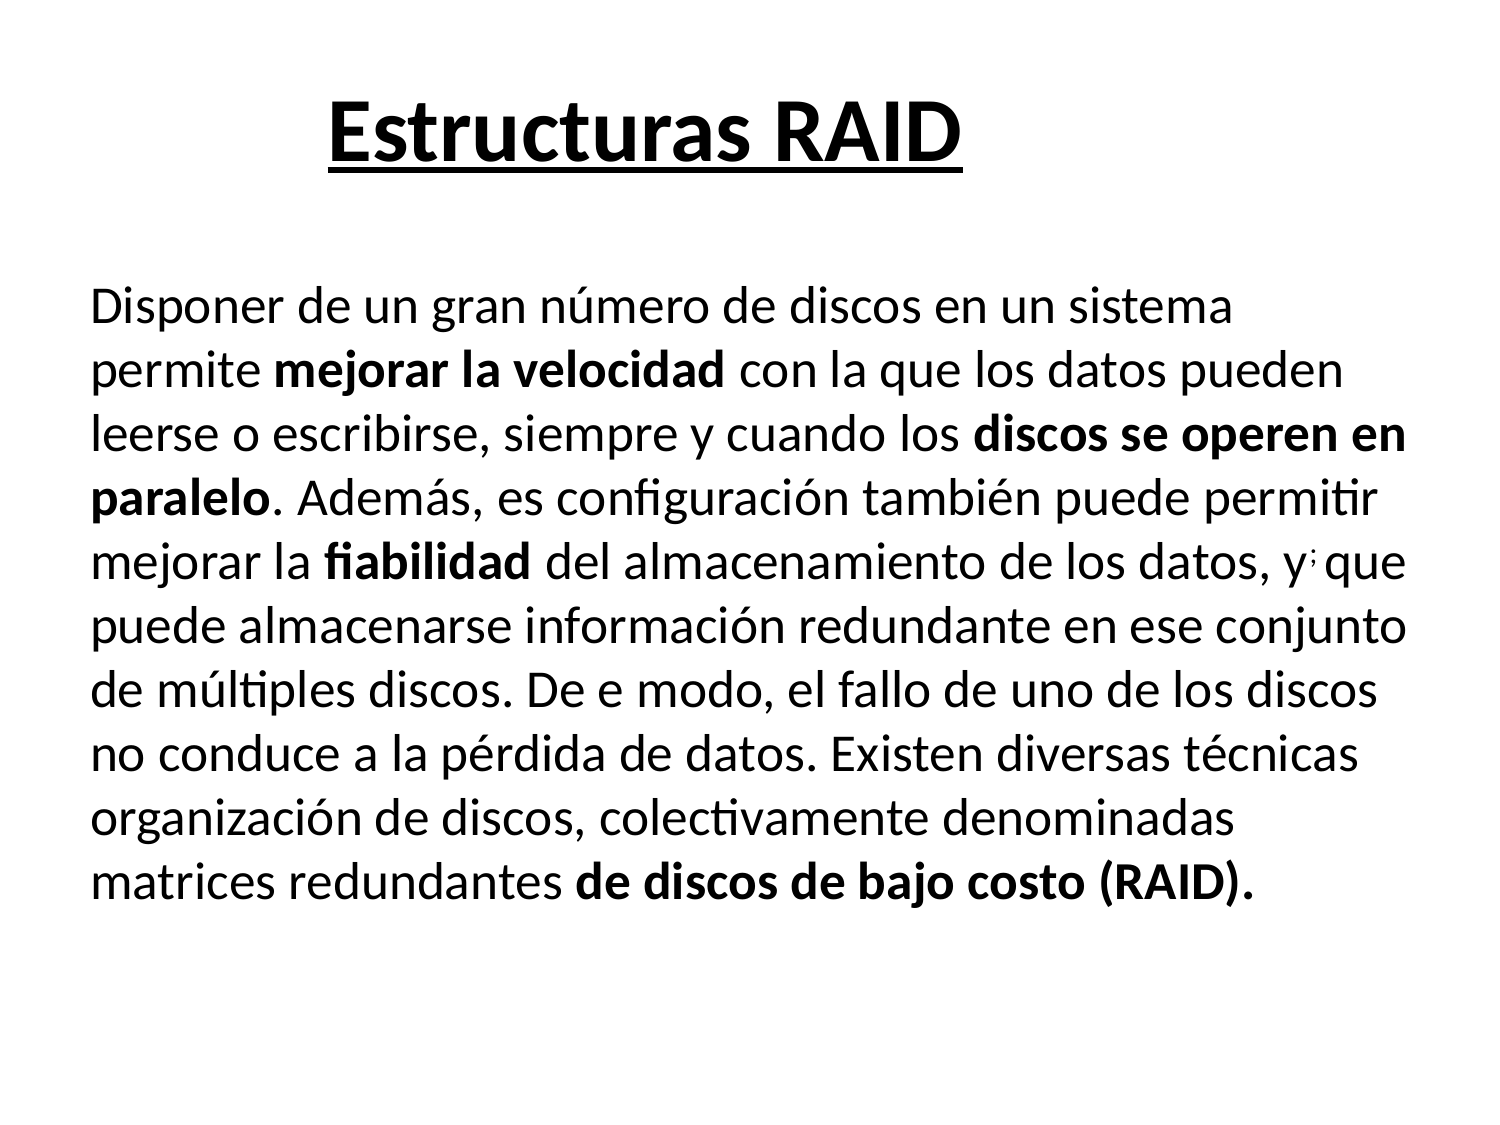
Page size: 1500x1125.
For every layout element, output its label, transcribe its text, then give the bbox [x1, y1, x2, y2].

title Estructuras RAID [0, 30, 1321, 219]
list Disponer de un gran número de discos en un sistema permite mejorar la velocidad con la que los datos pueden leerse o escribirse, siempre y cuando los discos se operen en paralelo. Además, es configuración también puede permitir mejorar la fiabilidad del almacenamiento de los datos, y; que puede almacenarse información redundante en ese conjunto de múltiples discos. De e modo, el fallo de uno de los discos no conduce a la pérdida de datos. Existen diversas técnicas organización de discos, colectivamente denominadas matrices redundantes de discos de bajo costo (RAID). [75, 262, 1425, 941]
